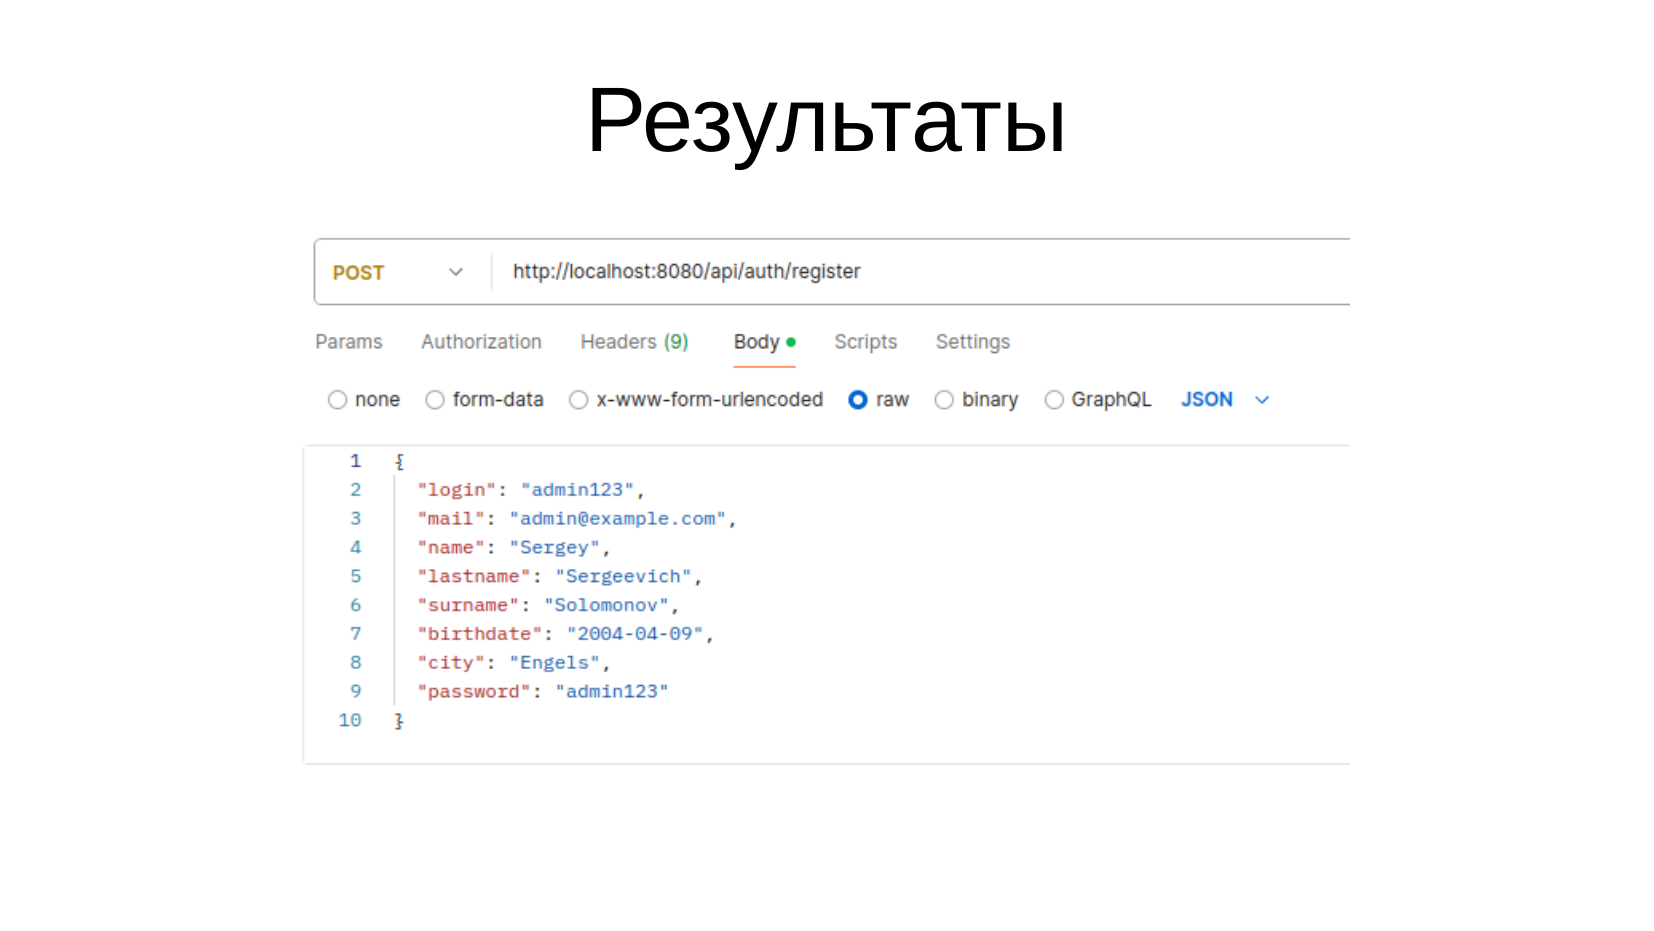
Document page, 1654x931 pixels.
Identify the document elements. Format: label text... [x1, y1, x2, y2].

picture [298, 224, 1350, 765]
title Результаты [82, 37, 1571, 193]
